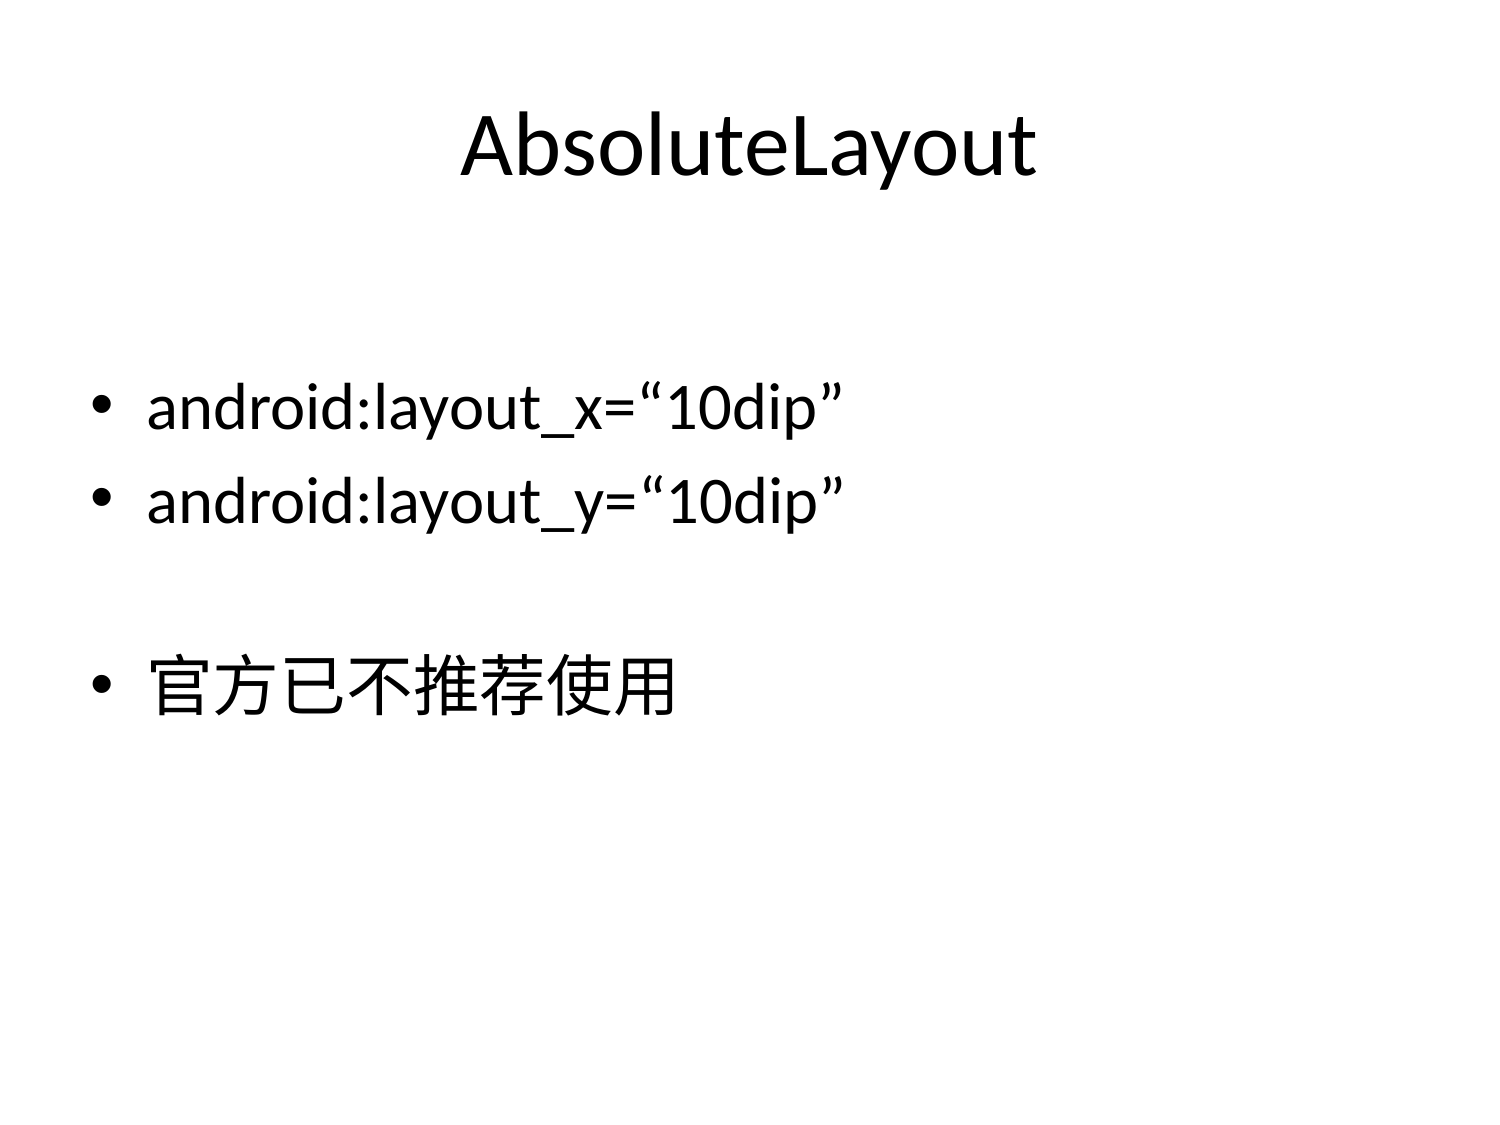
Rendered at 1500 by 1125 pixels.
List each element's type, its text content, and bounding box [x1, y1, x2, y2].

title AbsoluteLayout [75, 45, 1425, 233]
list android:layout_x=“10dip” android:layout_y=“10dip” 官方已不推荐使用 [75, 262, 1425, 1005]
